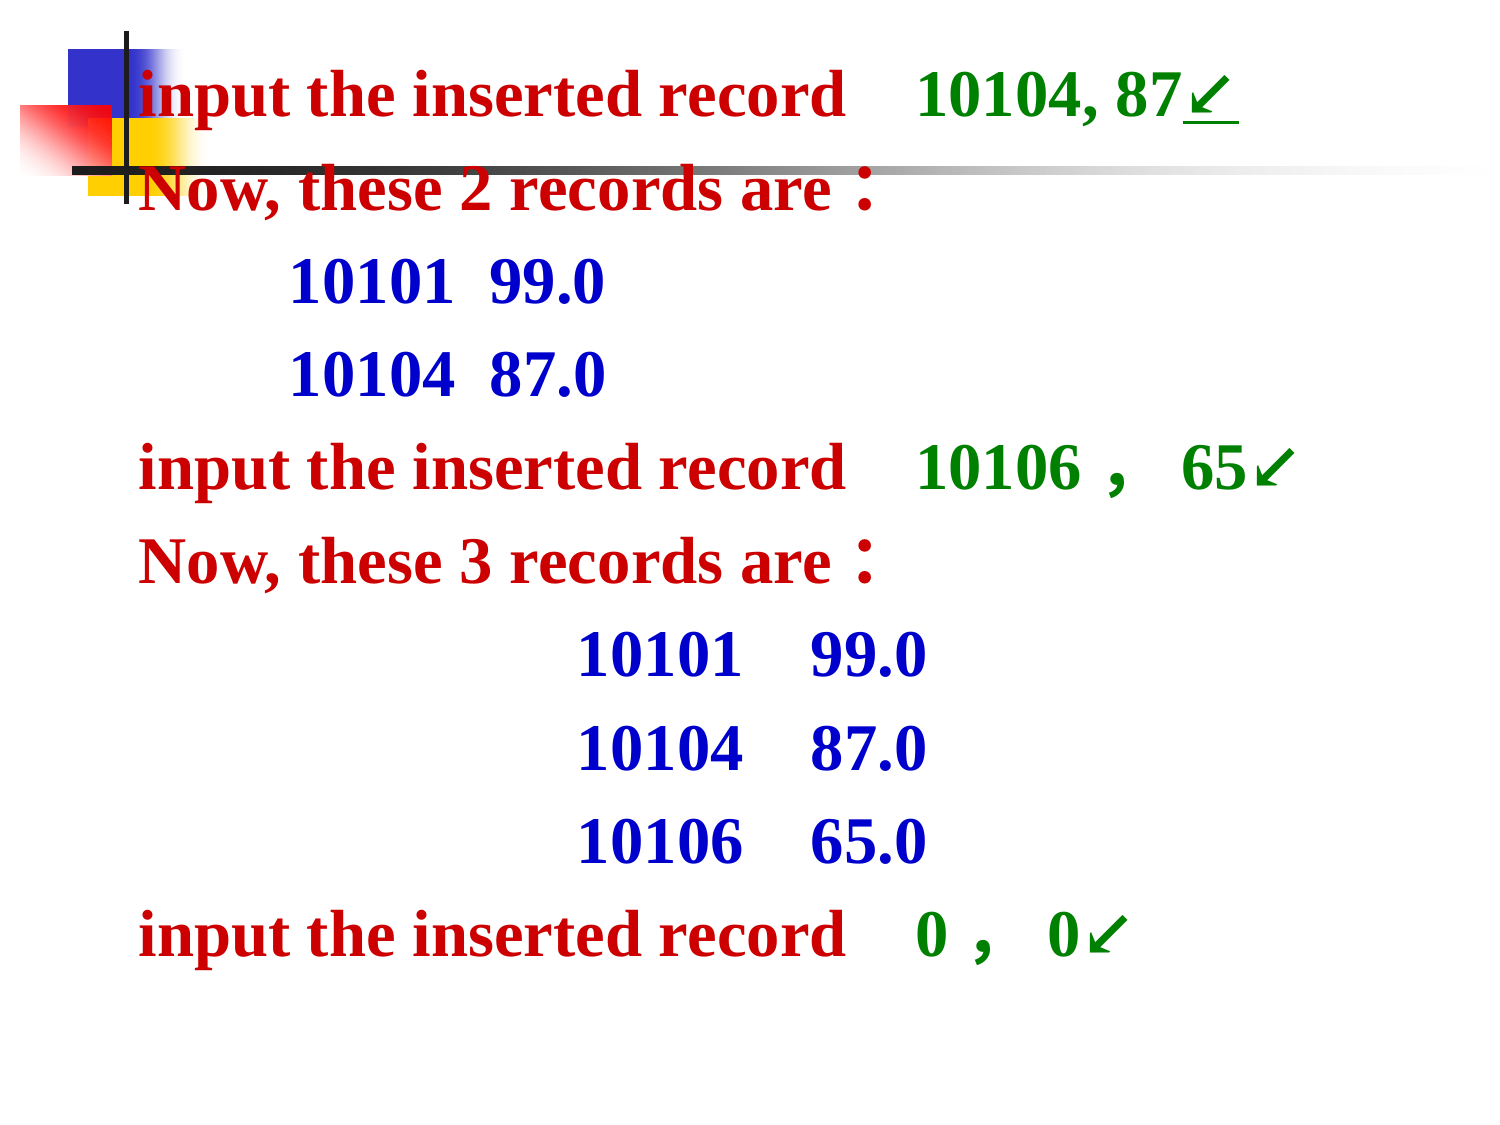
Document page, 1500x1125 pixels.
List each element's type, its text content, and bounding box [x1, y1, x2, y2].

text_box input the inserted record 10104, 87↙ Now, these 2 records are： 10101 99.0 10104 87.0 input the inserted record 10106，65↙ Now, these 3 records are： 10101 99.0 10104 87.0 10106 65.0 input the inserted record 0，0↙ [123, 42, 1329, 1024]
